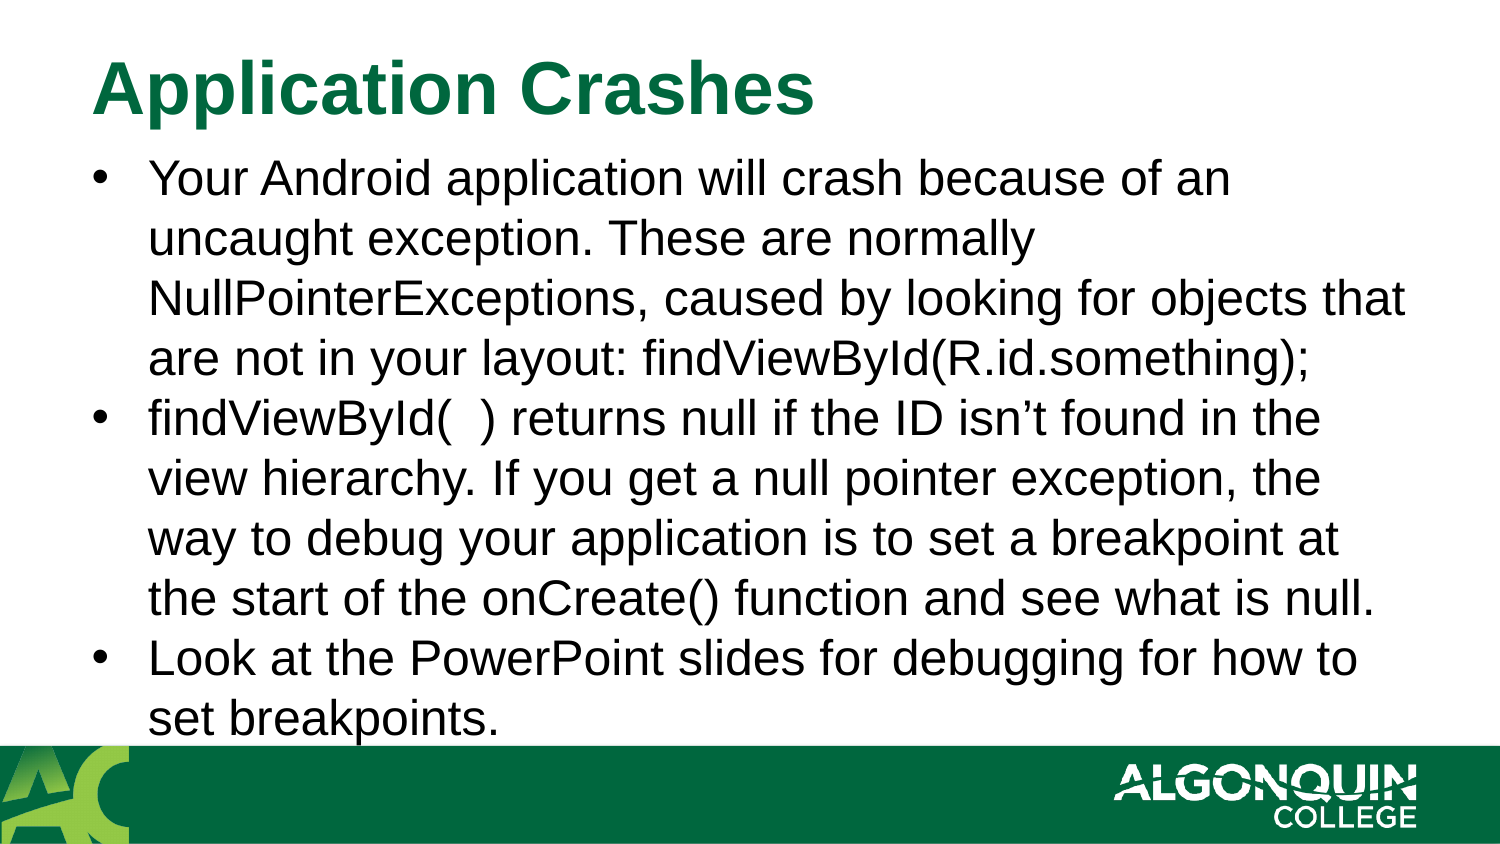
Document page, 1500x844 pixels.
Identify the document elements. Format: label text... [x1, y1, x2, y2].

title Application Crashes [76, 31, 1424, 138]
picture [1, 746, 129, 844]
list Your Android application will crash because of an uncaught exception. These are normally NullPointerExceptions, caused by looking for objects that are not in your layout: findViewById(R.id.something); findViewById( ) returns null if the ID isn’t found in the view hierarchy. If you get a null pointer exception, the way to debug your application is to set a breakpoint at the start of the onCreate() function and see what is null. Look at the PowerPoint slides for debugging for how to set breakpoints. [76, 138, 1424, 715]
